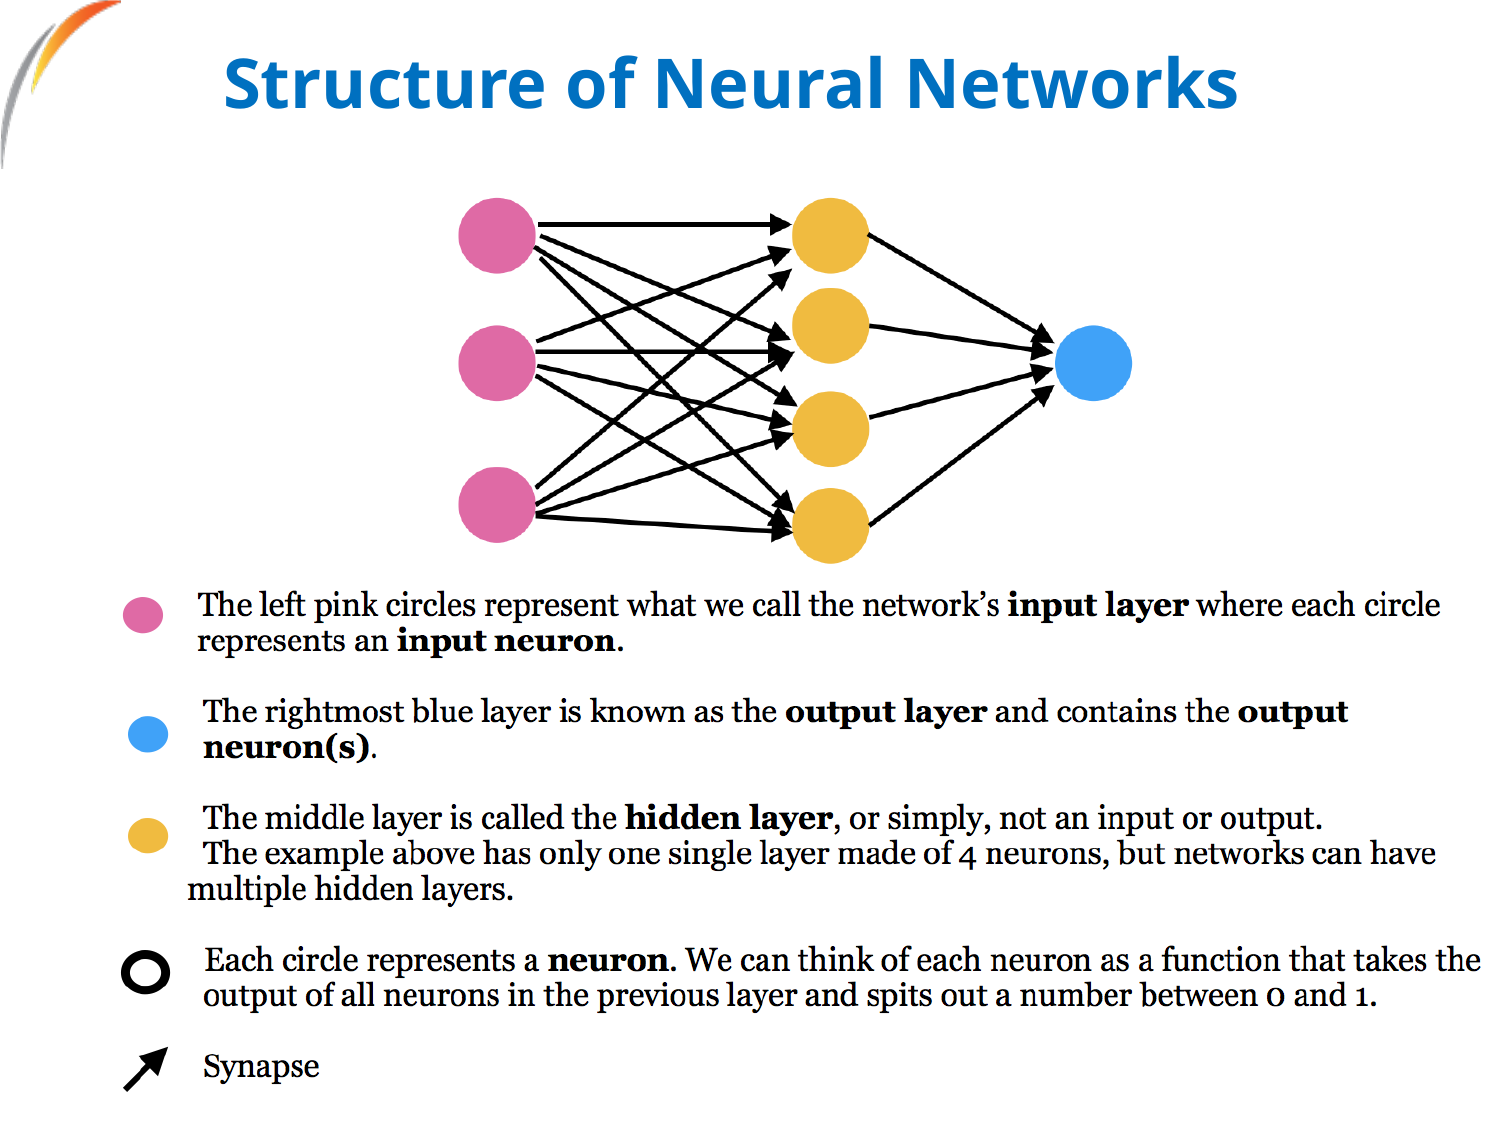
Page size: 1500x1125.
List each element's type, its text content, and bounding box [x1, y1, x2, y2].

text_box Structure of Neural Networks [0, 0, 1483, 163]
picture [0, 163, 121, 169]
picture [102, 178, 1500, 1125]
